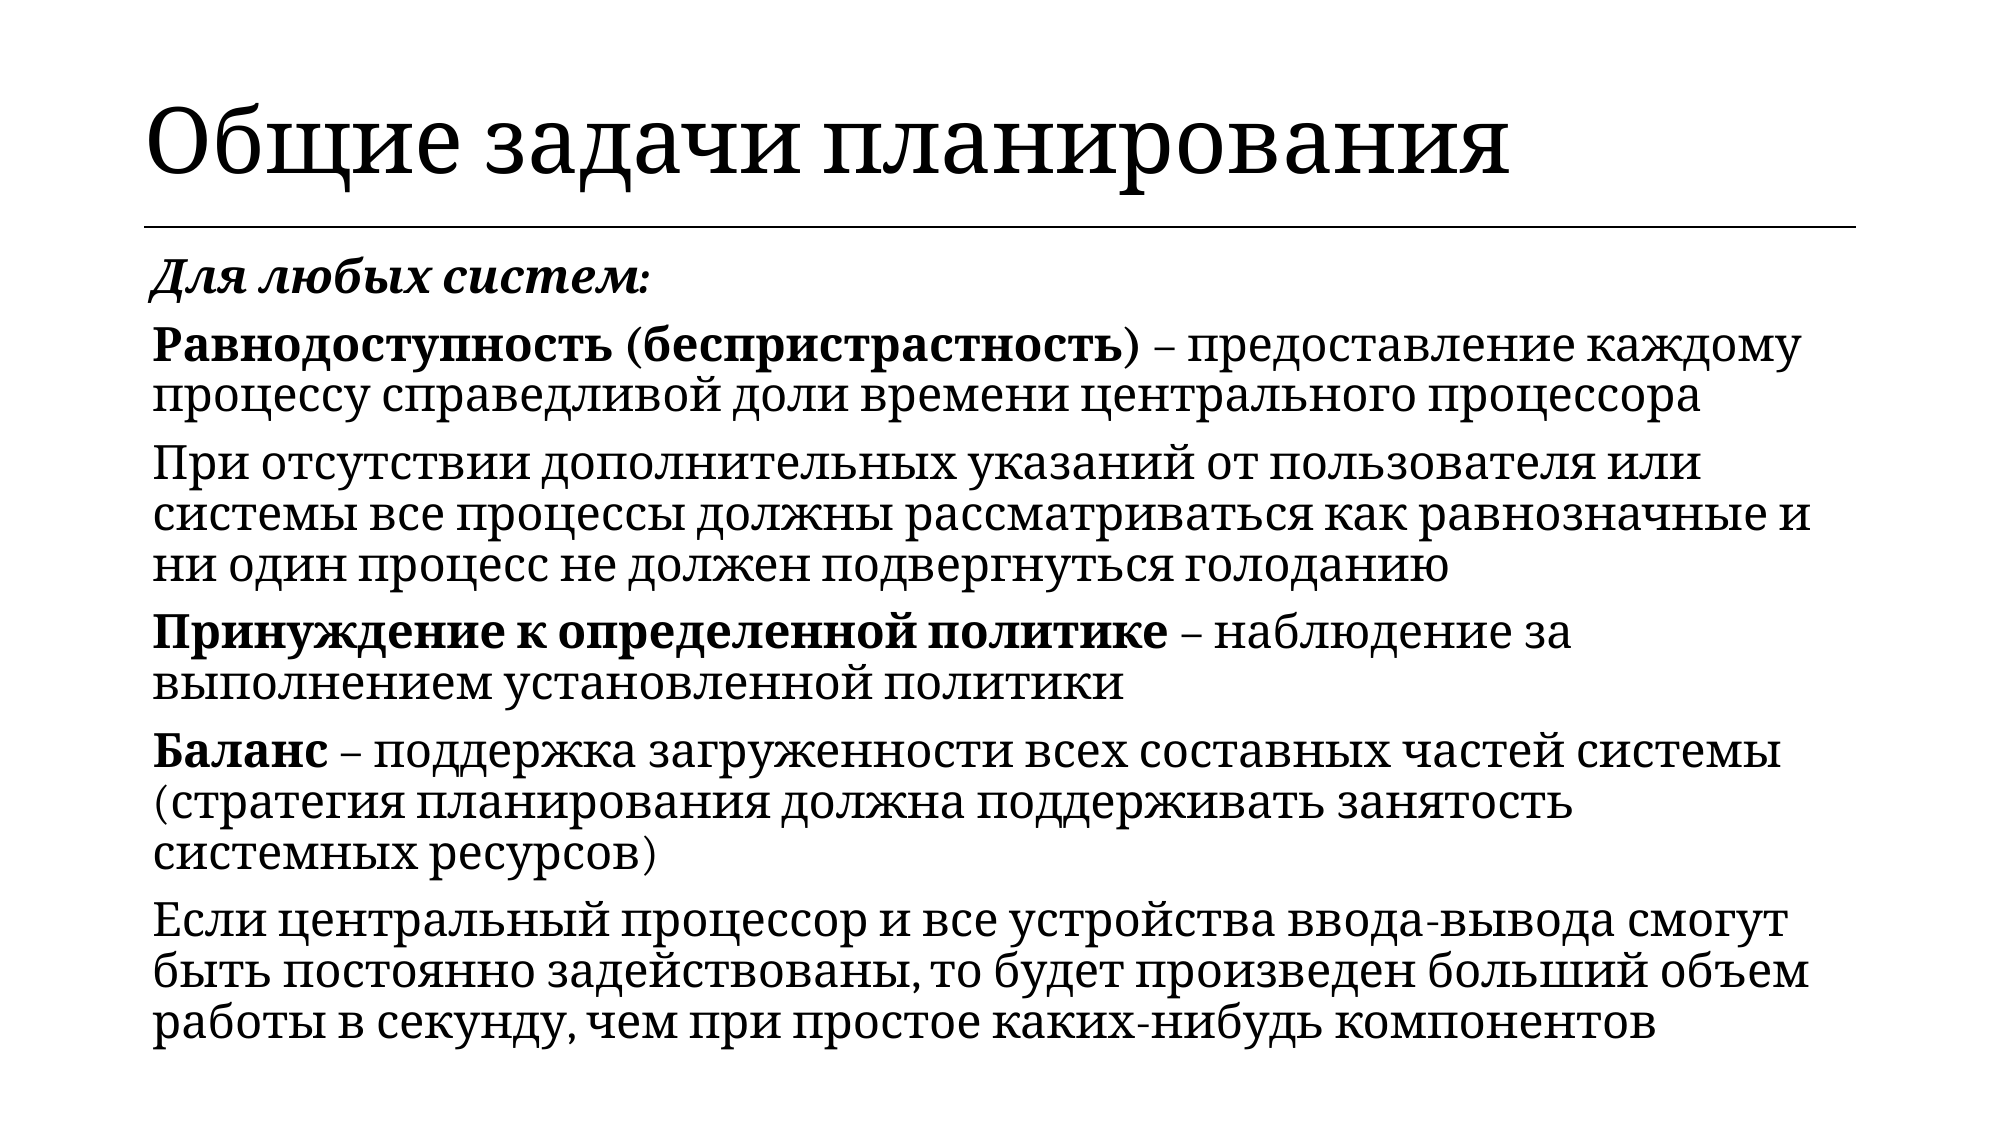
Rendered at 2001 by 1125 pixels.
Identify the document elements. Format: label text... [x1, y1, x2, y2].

list Для любых систем: Равнодоступность (беспристрастность) – предоставление каждому процессу справедливой доли времени центрального процессора При отсутствии дополнительных указаний от пользователя или системы все процессы должны рассматриваться как равнозначные и ни один процесс не должен подвергнуться голоданию Принуждение к определенной политике – наблюдение за выполнением установленной политики Баланс – поддержка загруженности всех составных частей системы (стратегия планирования должна поддерживать занятость системных ресурсов) Если центральный процессор и все устройства ввода-вывода смогут быть постоянно задействованы, то будет произведен больший объем работы в секунду, чем при простое каких-нибудь компонентов [137, 245, 1856, 1066]
table_header Общие задачи планирования [144, 60, 1856, 226]
